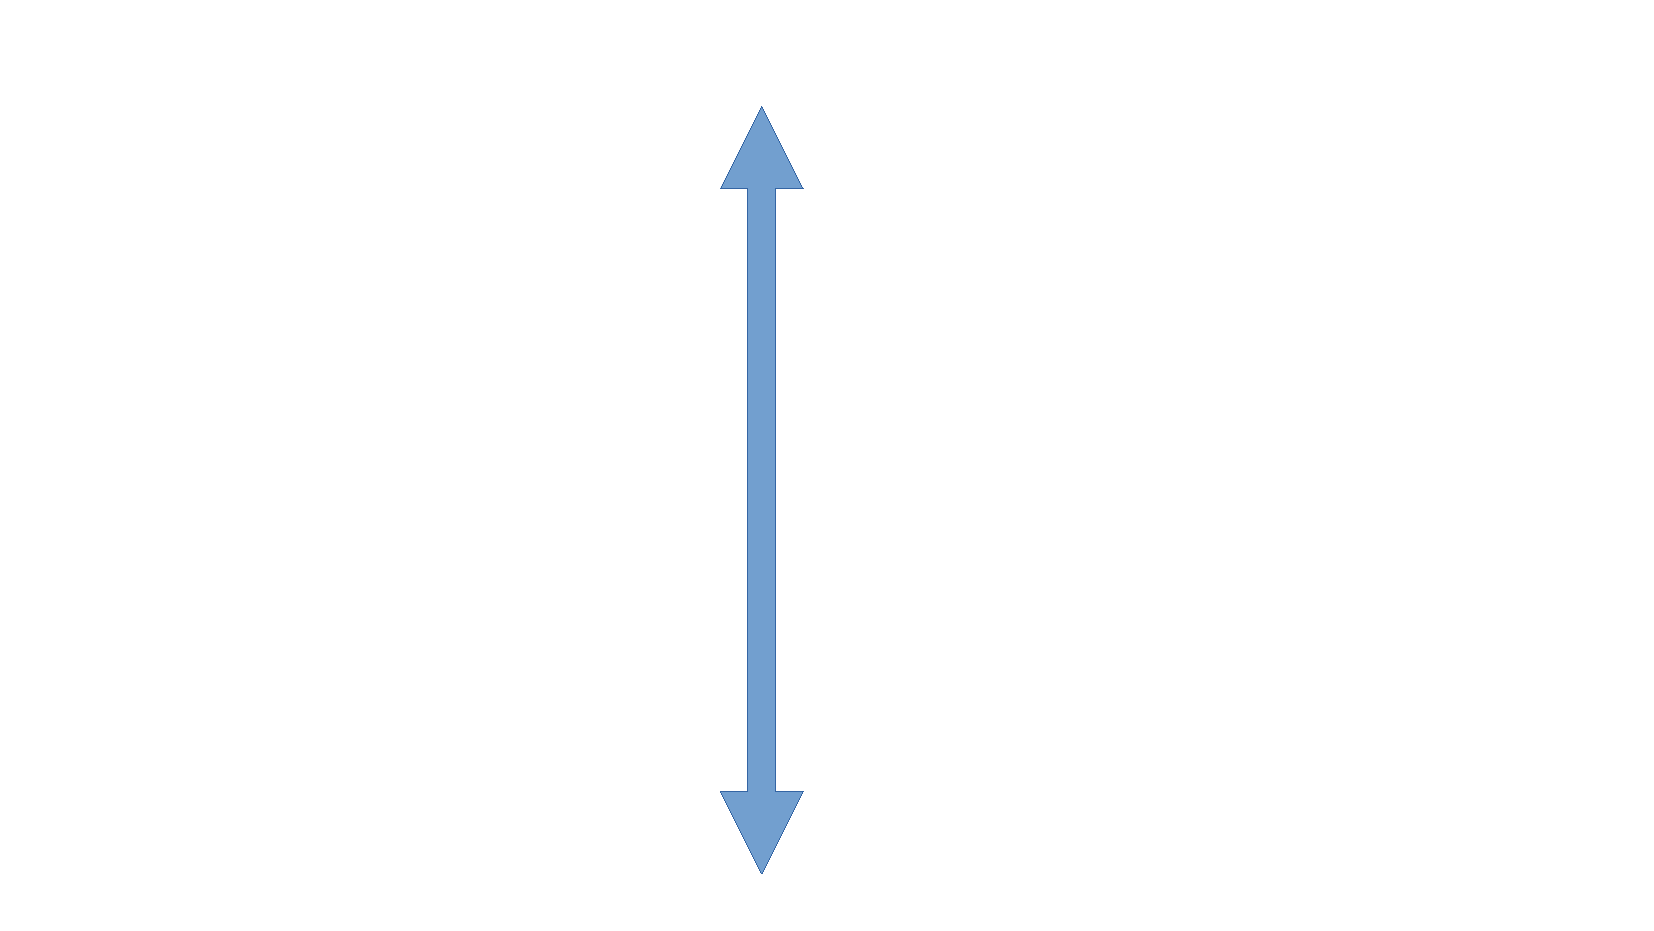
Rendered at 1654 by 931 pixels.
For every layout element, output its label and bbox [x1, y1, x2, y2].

text_box [720, 106, 804, 874]
